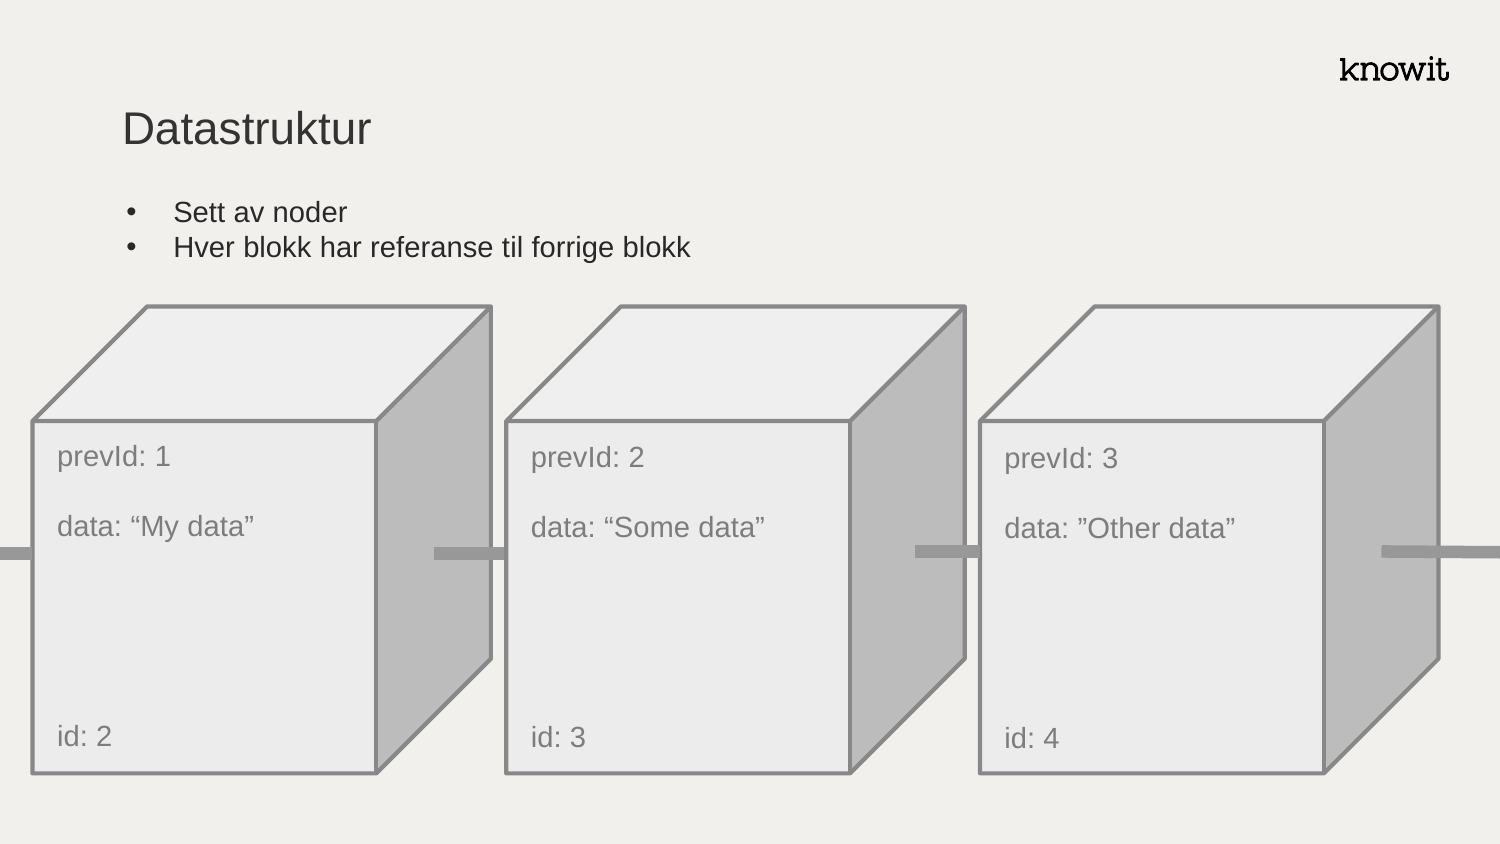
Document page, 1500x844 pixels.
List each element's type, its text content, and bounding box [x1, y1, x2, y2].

text_box prevId: 3 data: ”Other data” id: 4 [989, 431, 1312, 762]
text_box [977, 304, 1441, 776]
text_box [504, 304, 967, 776]
text_box Sett av noder Hver blokk har referanse til forrige blokk [122, 189, 1018, 443]
title Datastruktur [122, 98, 981, 166]
text_box [30, 304, 493, 776]
text_box prevId: 1 data: “My data” id: 2 [42, 430, 365, 760]
picture [1340, 56, 1449, 81]
text_box prevId: 2 data: “Some data” id: 3 [516, 431, 839, 761]
